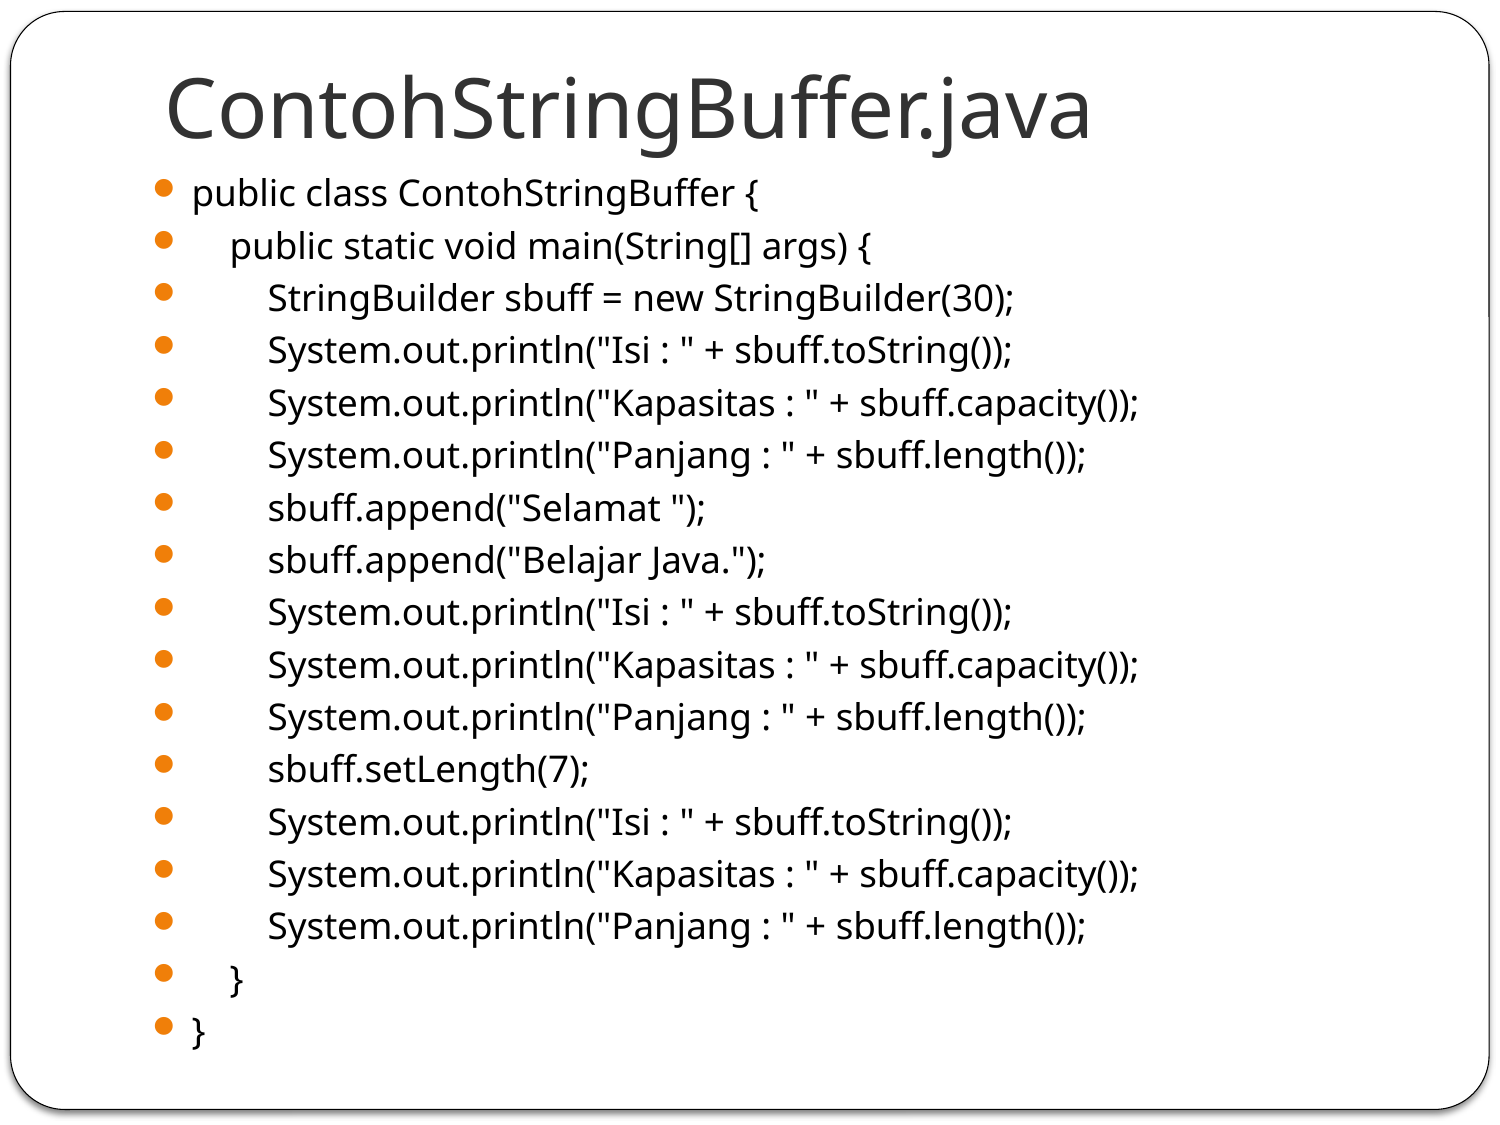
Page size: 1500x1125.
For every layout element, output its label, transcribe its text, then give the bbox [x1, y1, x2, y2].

title ContohStringBuffer.java [150, 37, 1425, 171]
list public class ContohStringBuffer { public static void main(String[] args) { StringBuilder sbuff = new StringBuilder(30); System.out.println("Isi : " + sbuff.toString()); System.out.println("Kapasitas : " + sbuff.capacity()); System.out.println("Panjang : " + sbuff.length()); sbuff.append("Selamat "); sbuff.append("Belajar Java."); System.out.println("Isi : " + sbuff.toString()); System.out.println("Kapasitas : " + sbuff.capacity()); System.out.println("Panjang : " + sbuff.length()); sbuff.setLength(7); System.out.println("Isi : " + sbuff.toString()); System.out.println("Kapasitas : " + sbuff.capacity()); System.out.println("Panjang : " + sbuff.length()); } } [137, 162, 1413, 1075]
